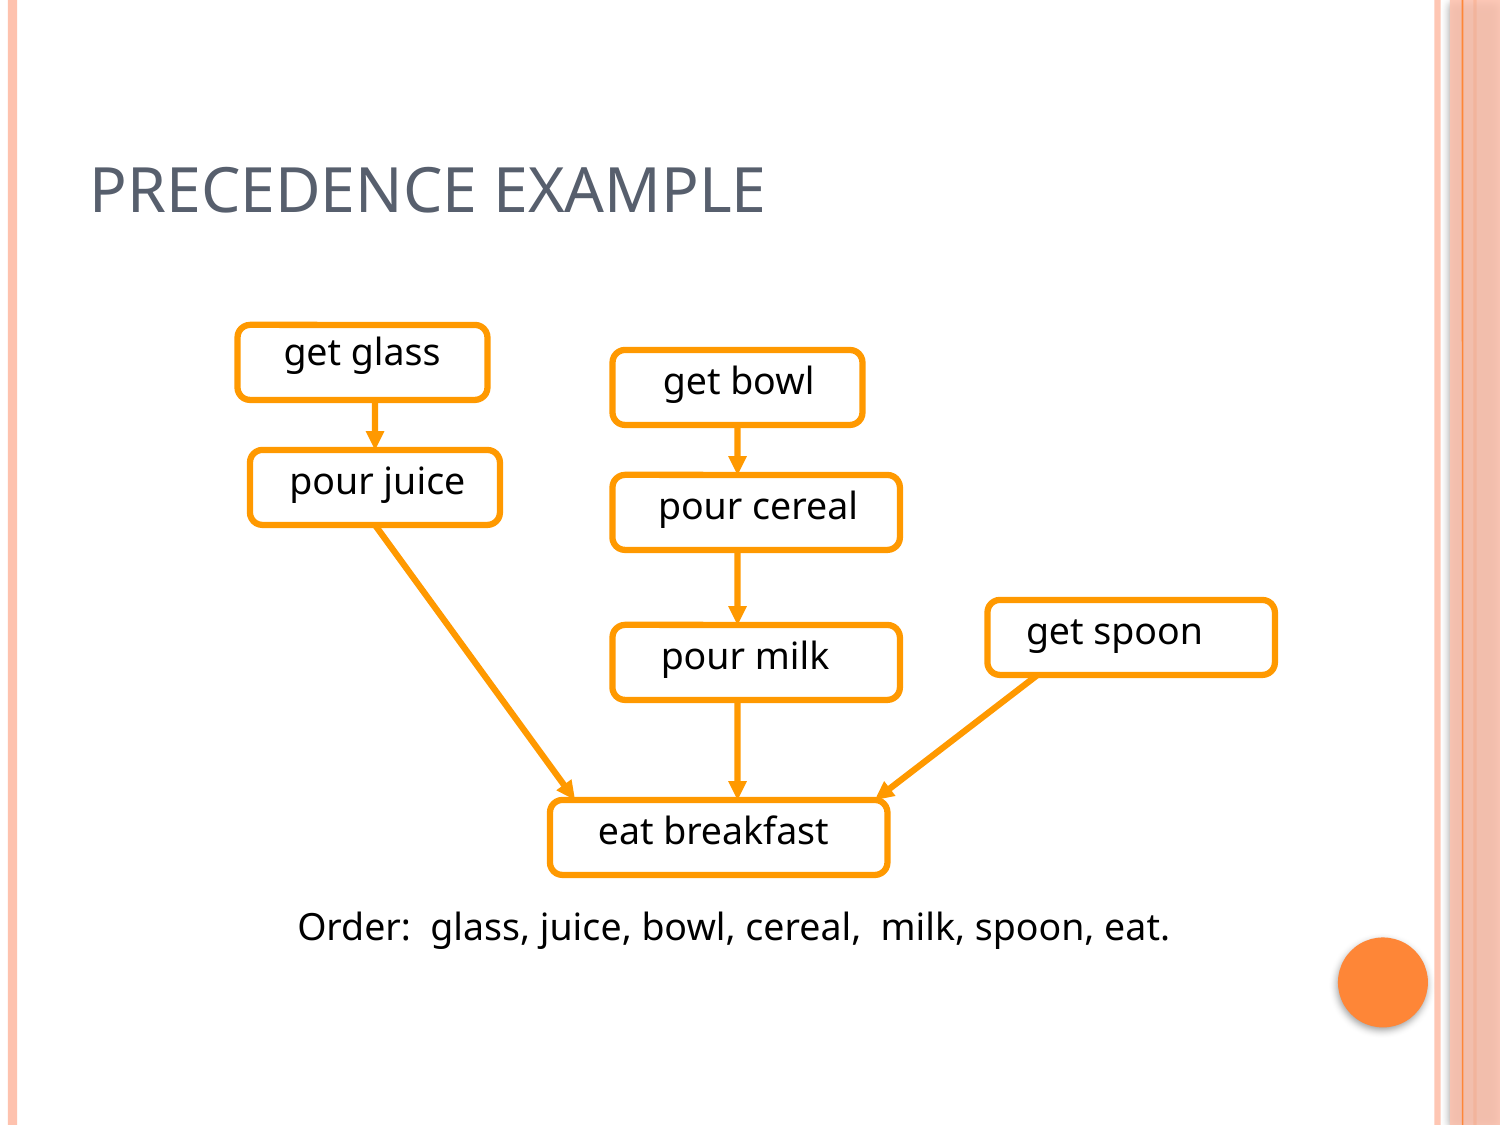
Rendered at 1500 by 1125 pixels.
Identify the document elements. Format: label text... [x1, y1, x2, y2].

text_box [612, 349, 863, 425]
text_box [874, 674, 1038, 800]
text_box [731, 699, 744, 800]
text_box [237, 324, 488, 400]
text_box get glass [268, 320, 456, 324]
title Precedence Example [75, 45, 1338, 233]
text_box Order: glass, juice, bowl, cereal, milk, spoon, eat. [282, 895, 1186, 956]
text_box [612, 474, 900, 550]
text_box [549, 799, 888, 875]
text_box [249, 449, 500, 525]
text_box [987, 599, 1275, 675]
text_box [612, 624, 900, 700]
text_box [731, 549, 744, 625]
text_box [374, 524, 575, 800]
text_box [731, 424, 744, 475]
text_box [368, 399, 382, 451]
